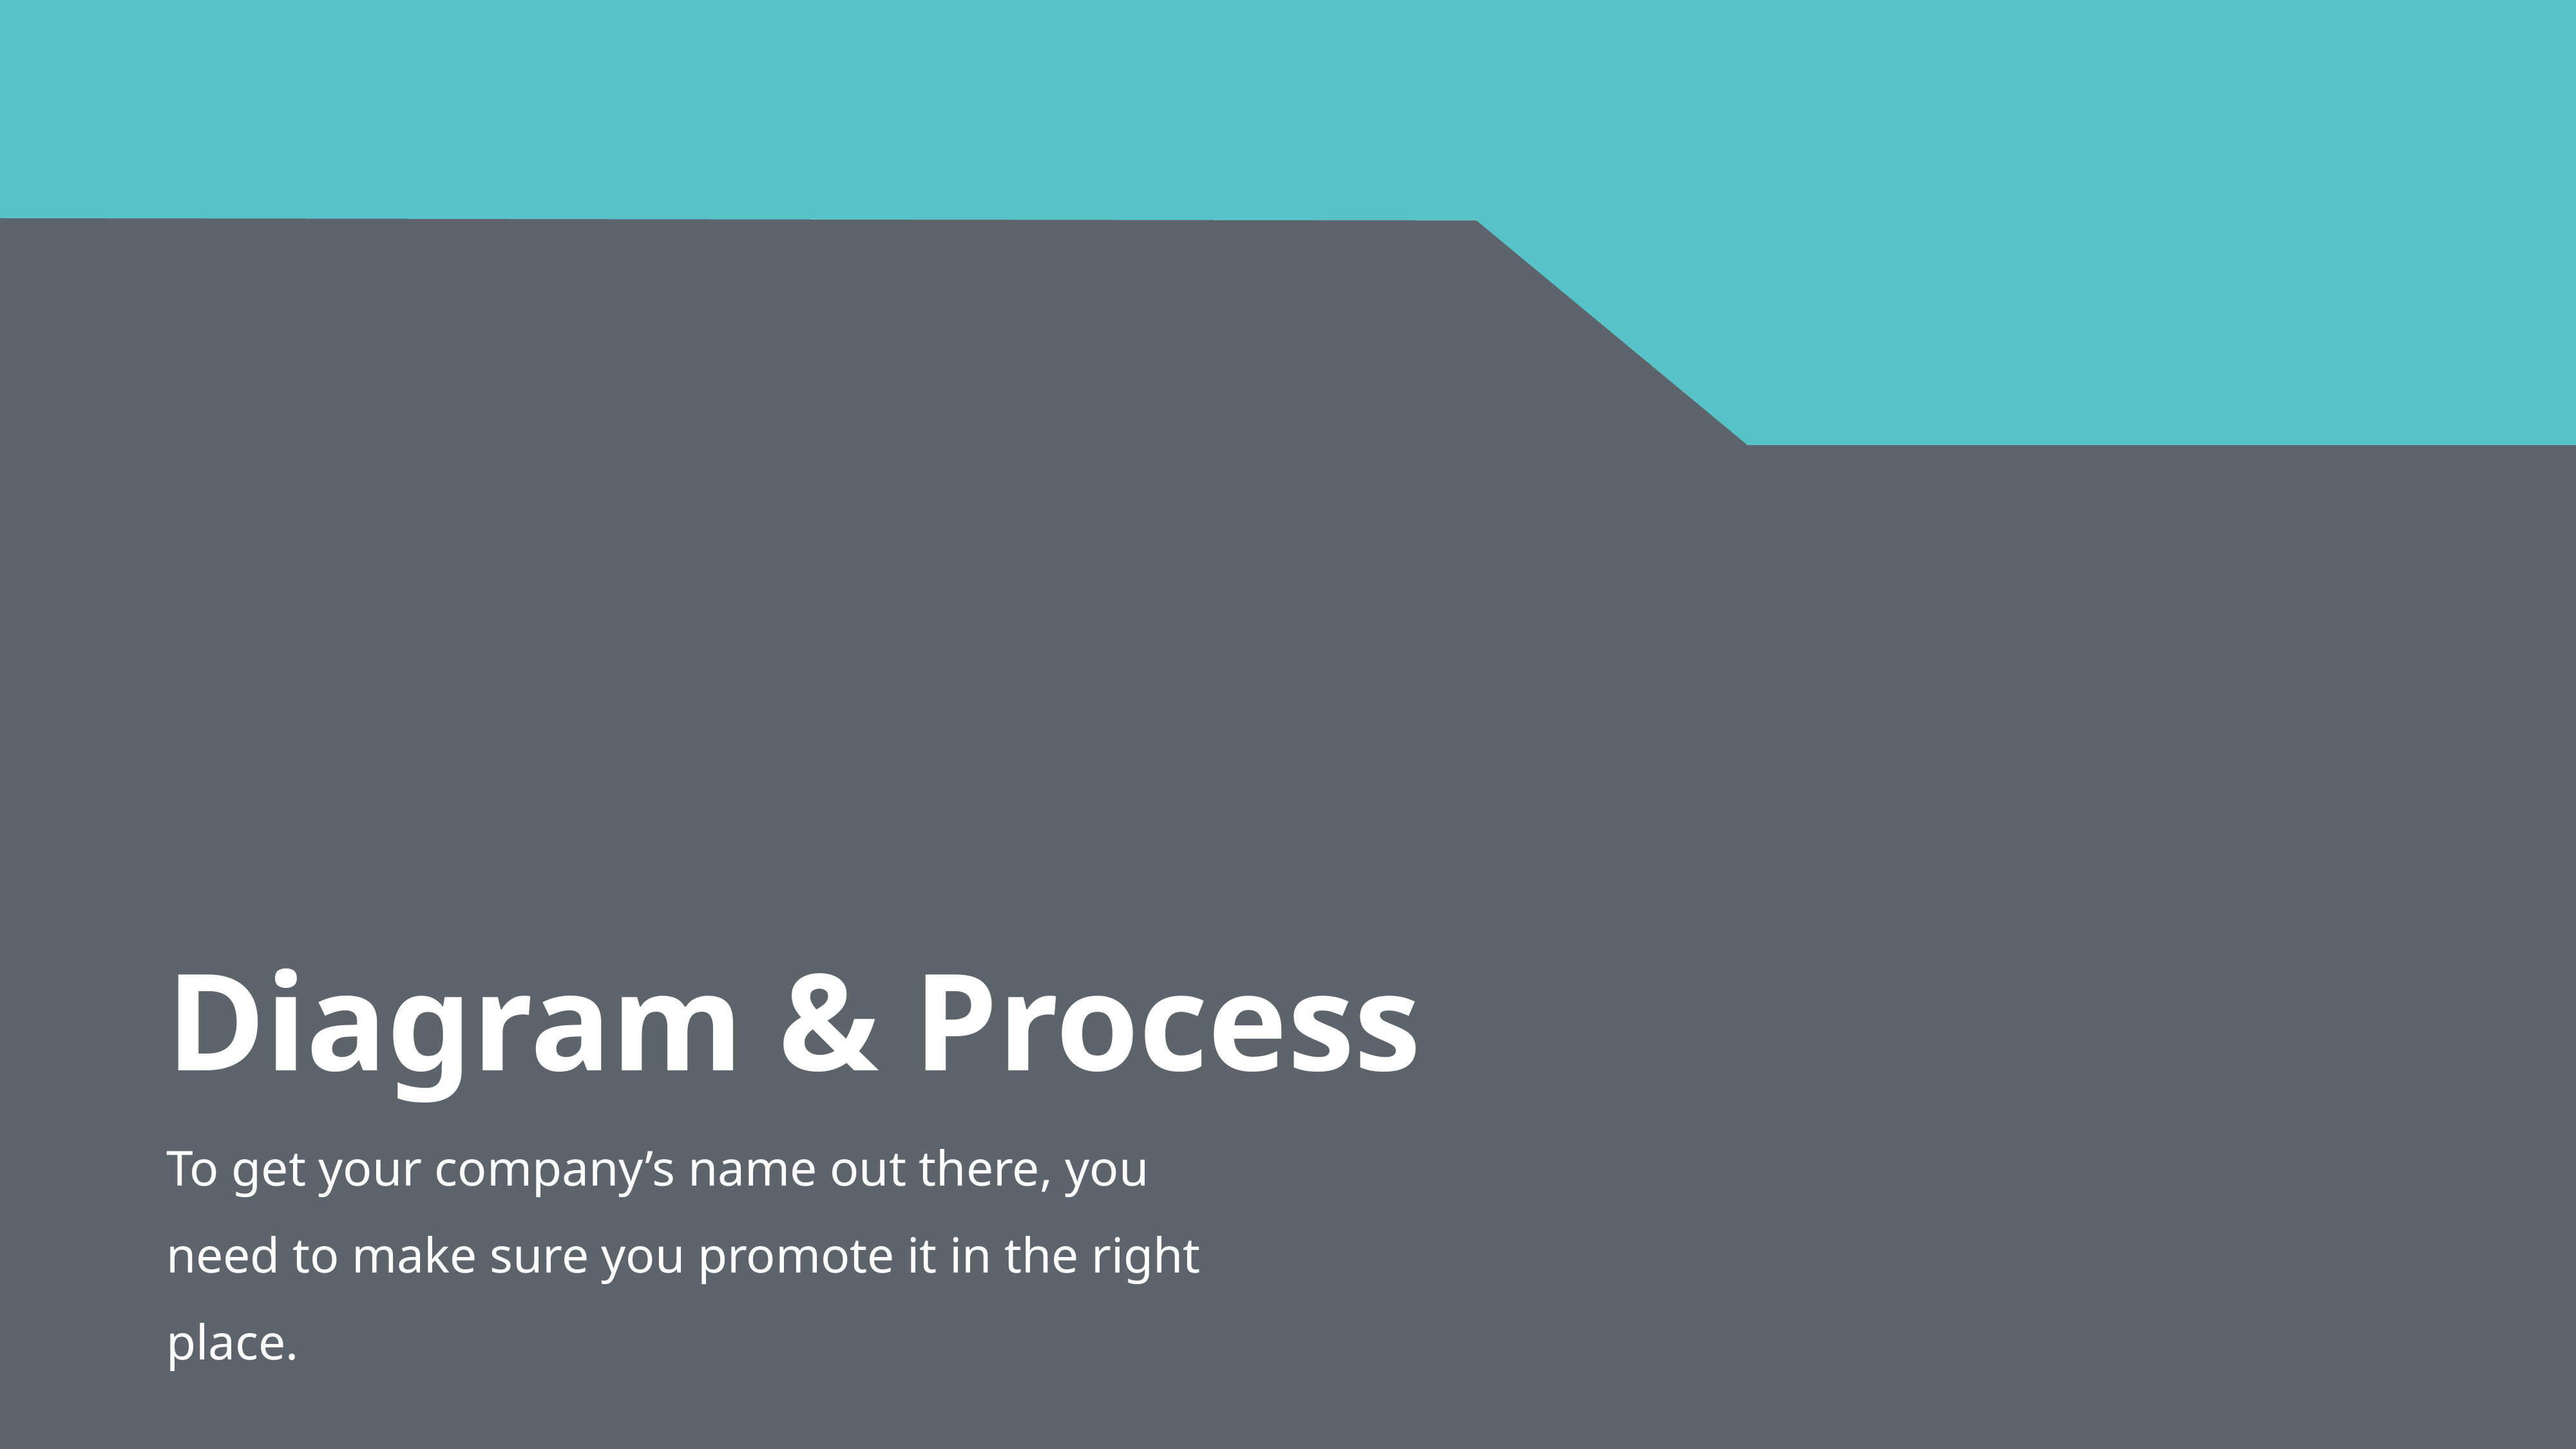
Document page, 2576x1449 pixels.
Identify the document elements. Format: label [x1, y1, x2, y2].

text_box [157, 931, 1757, 1280]
picture [0, 0, 2576, 1449]
